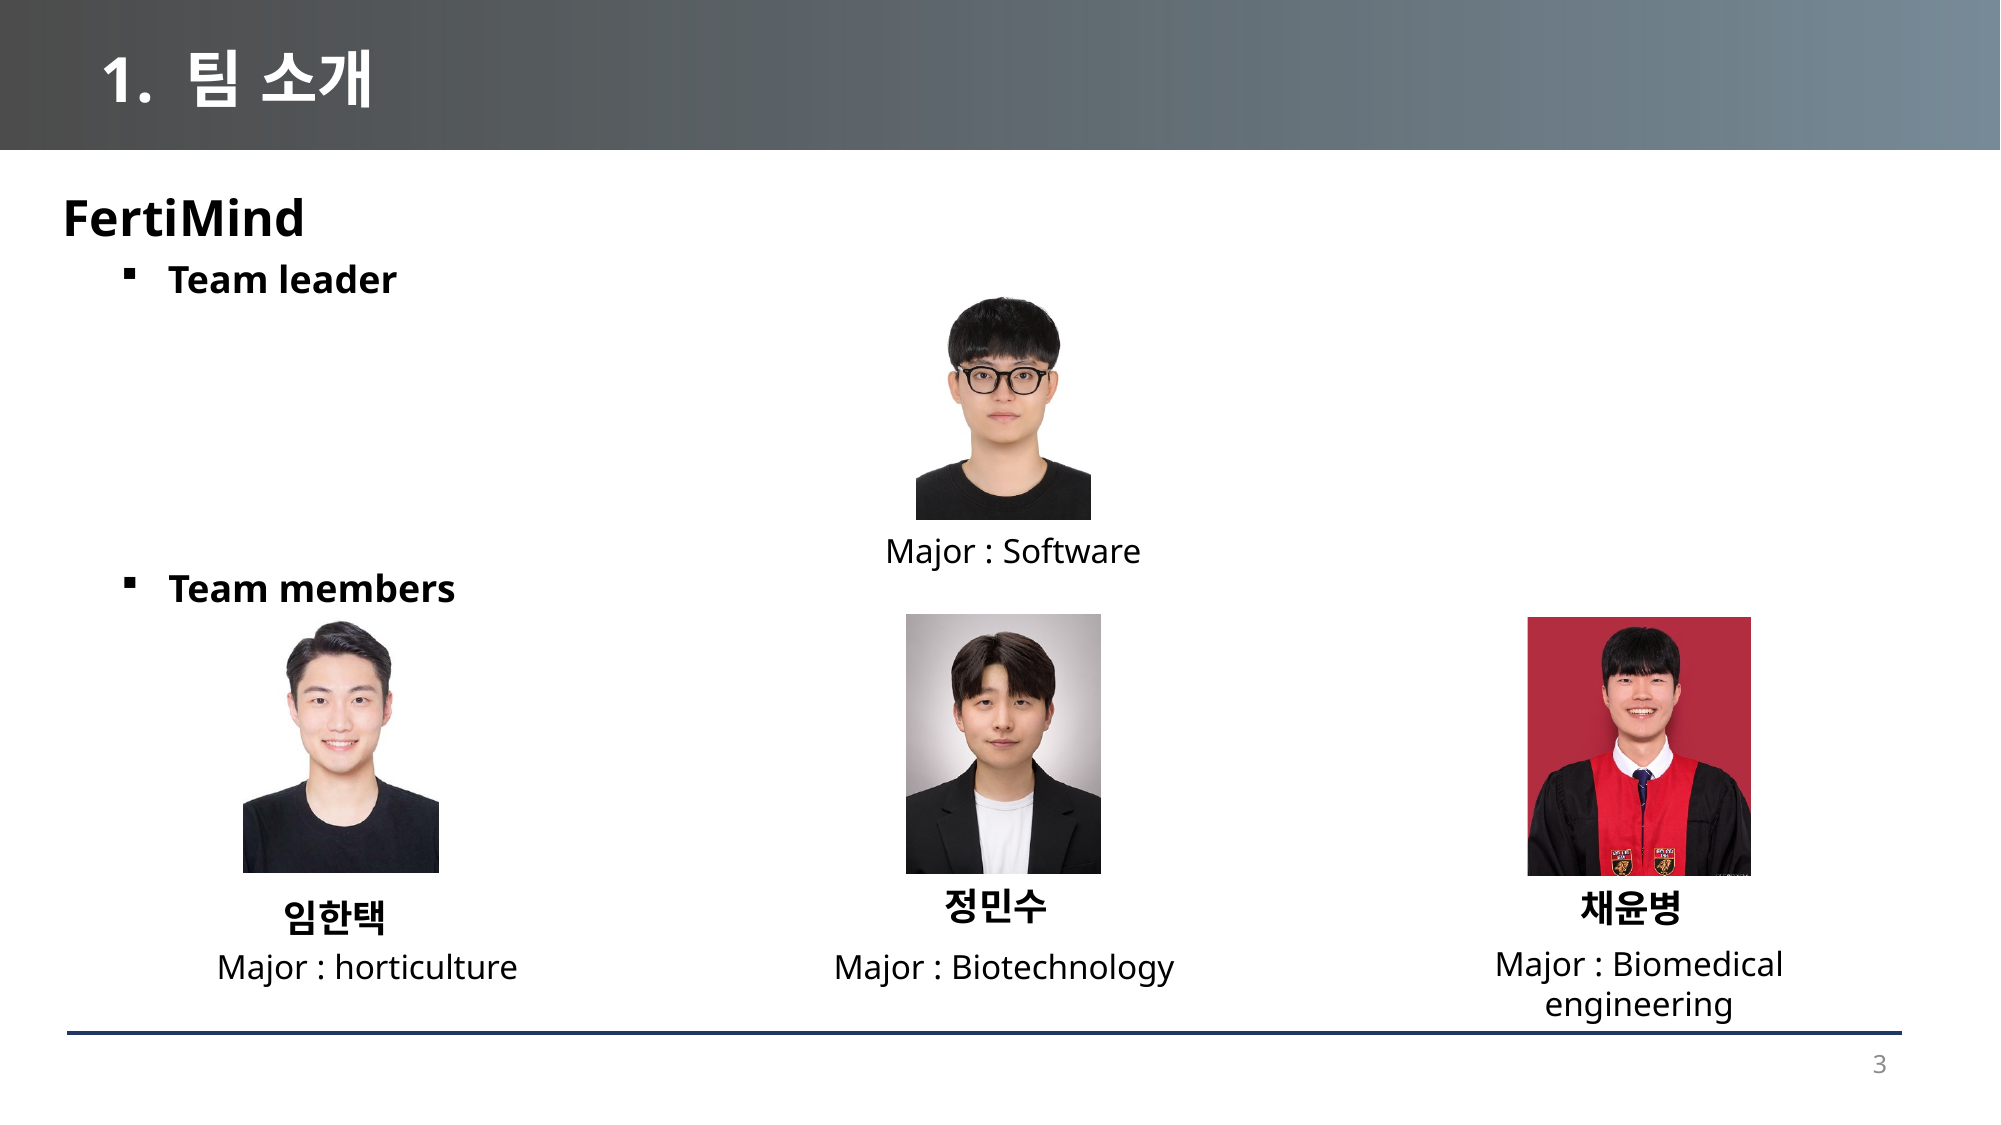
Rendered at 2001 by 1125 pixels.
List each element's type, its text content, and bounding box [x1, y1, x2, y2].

text_box 채윤병 [1565, 877, 1714, 935]
text_box 정민수 [930, 875, 1079, 935]
text_box Major : Biotechnology [809, 938, 1199, 994]
text_box Team members [106, 558, 525, 618]
title 1. 팀 소개 [85, 42, 1399, 122]
picture [916, 284, 1092, 520]
text_box Major : Biomedical engineering [1384, 935, 1895, 1031]
text_box Major : Software [827, 522, 1199, 577]
text_box Major : horticulture [182, 938, 553, 994]
picture [243, 613, 439, 873]
text_box 임한택 [268, 887, 418, 938]
picture [906, 614, 1101, 874]
picture [1527, 616, 1751, 876]
text_box Team leader [106, 248, 444, 309]
text_box FertiMind [47, 178, 321, 254]
